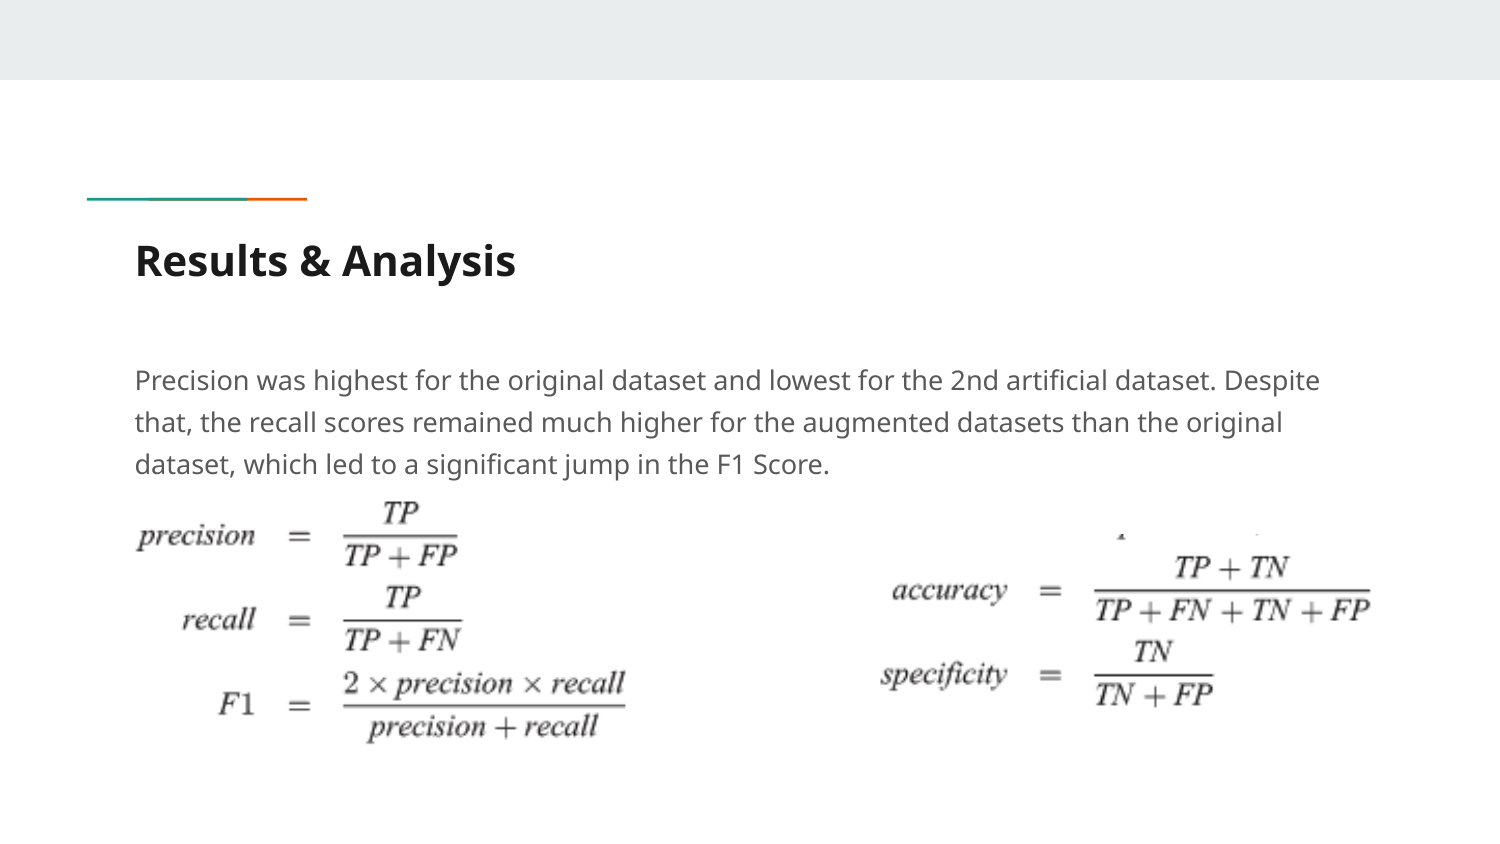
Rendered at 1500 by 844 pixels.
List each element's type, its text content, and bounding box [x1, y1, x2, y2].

picture [125, 497, 630, 749]
title Results & Analysis [119, 216, 1381, 305]
list Precision was highest for the original dataset and lowest for the 2nd artificial dataset. Despite that, the recall scores remained much higher for the augmented datasets than the original dataset, which led to a significant jump in the F1 Score. [119, 341, 1381, 712]
picture [877, 534, 1382, 713]
